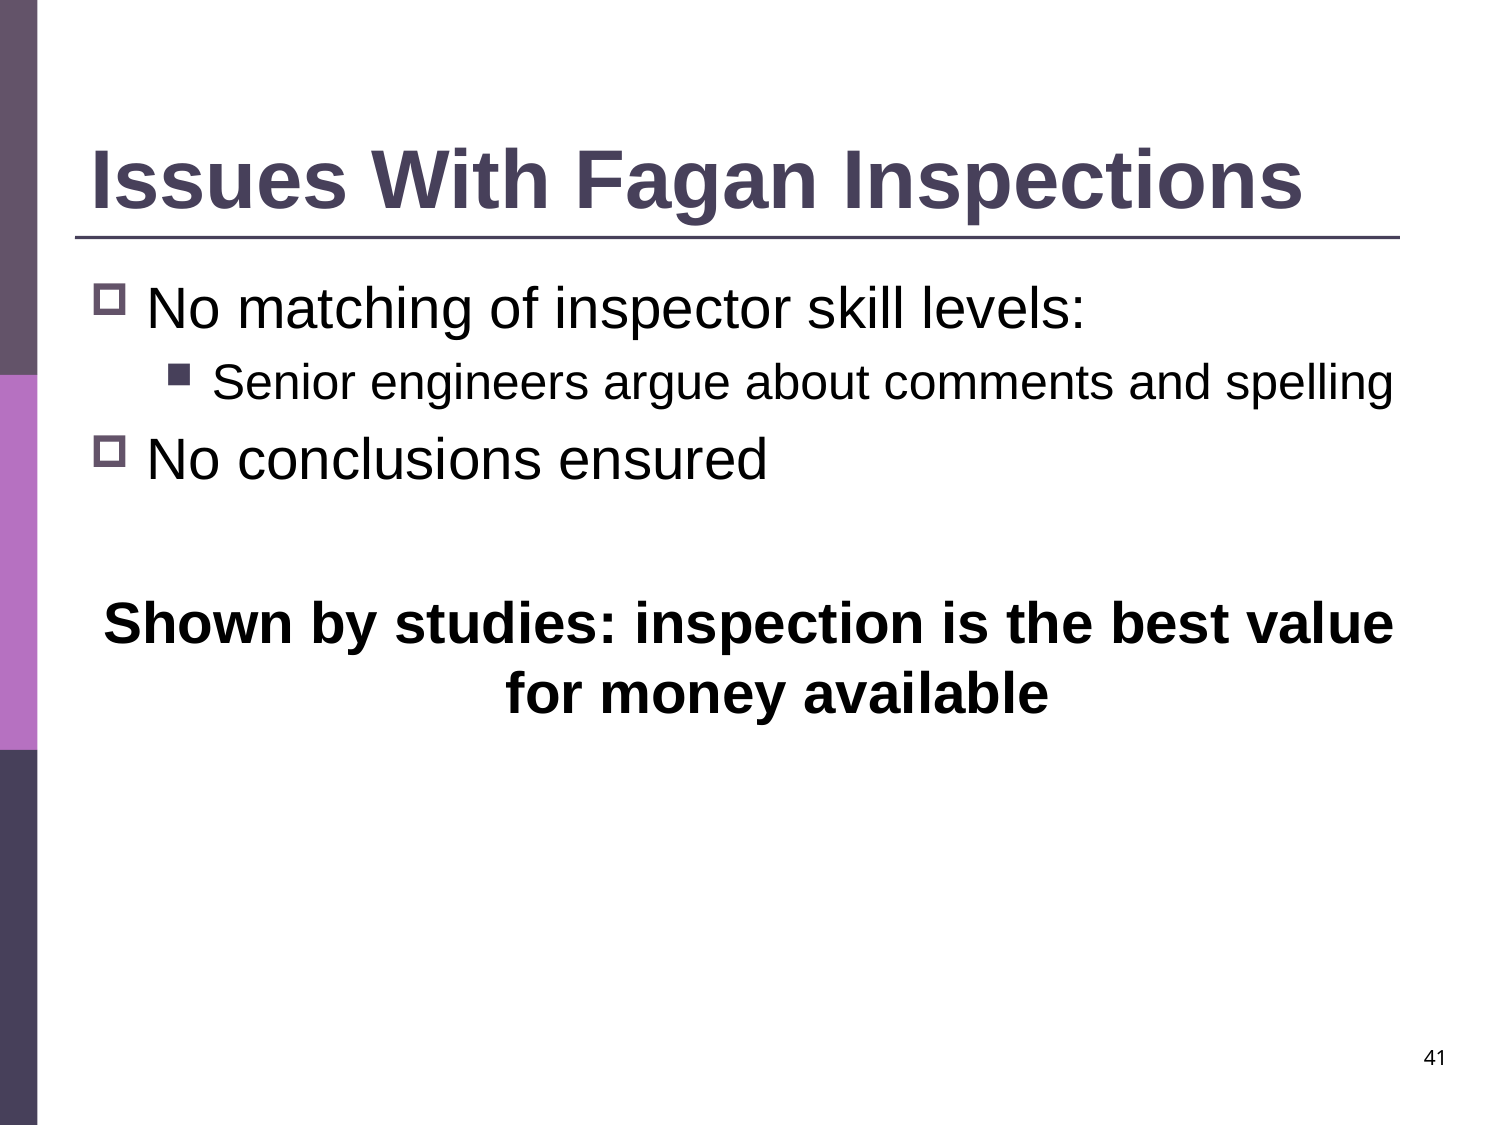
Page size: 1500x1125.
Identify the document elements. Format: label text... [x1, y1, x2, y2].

title Issues With Fagan Inspections [75, 45, 1425, 233]
list No matching of inspector skill levels: Senior engineers argue about comments and spelling No conclusions ensured Shown by studies: inspection is the best value for money available [75, 262, 1425, 1006]
slide_number 41 [1362, 1037, 1463, 1088]
